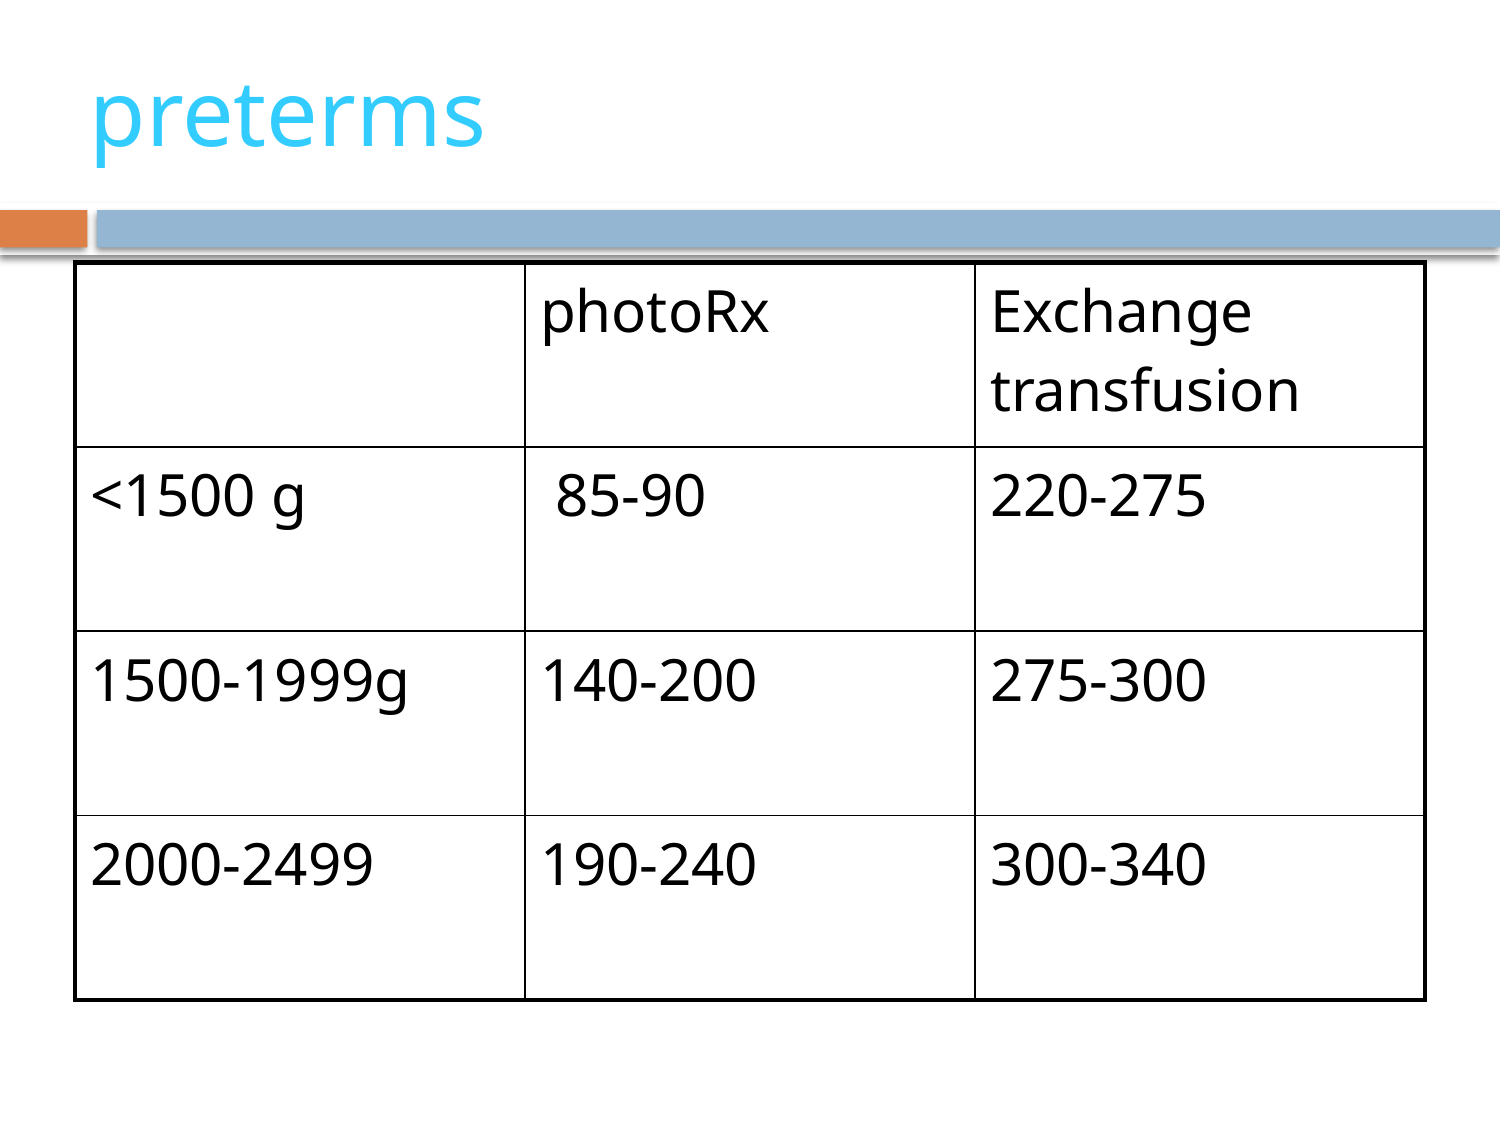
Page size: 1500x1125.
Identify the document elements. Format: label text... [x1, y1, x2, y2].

table_cell 140-200 [526, 632, 974, 815]
table_cell 275-300 [976, 632, 1423, 815]
title preterms [75, 45, 1425, 176]
table_cell 220-275 [976, 448, 1423, 630]
table_cell 300-340 [976, 816, 1423, 998]
table_header [77, 265, 524, 446]
table_cell 1500-1999g [77, 632, 524, 815]
table_cell 85-90 [526, 448, 974, 630]
table_header Exchange transfusion [976, 265, 1423, 446]
table_cell 190-240 [526, 816, 974, 998]
table_cell 2000-2499 [77, 816, 524, 998]
table_header photoRx [526, 265, 974, 446]
table_cell <1500 g [77, 448, 524, 630]
